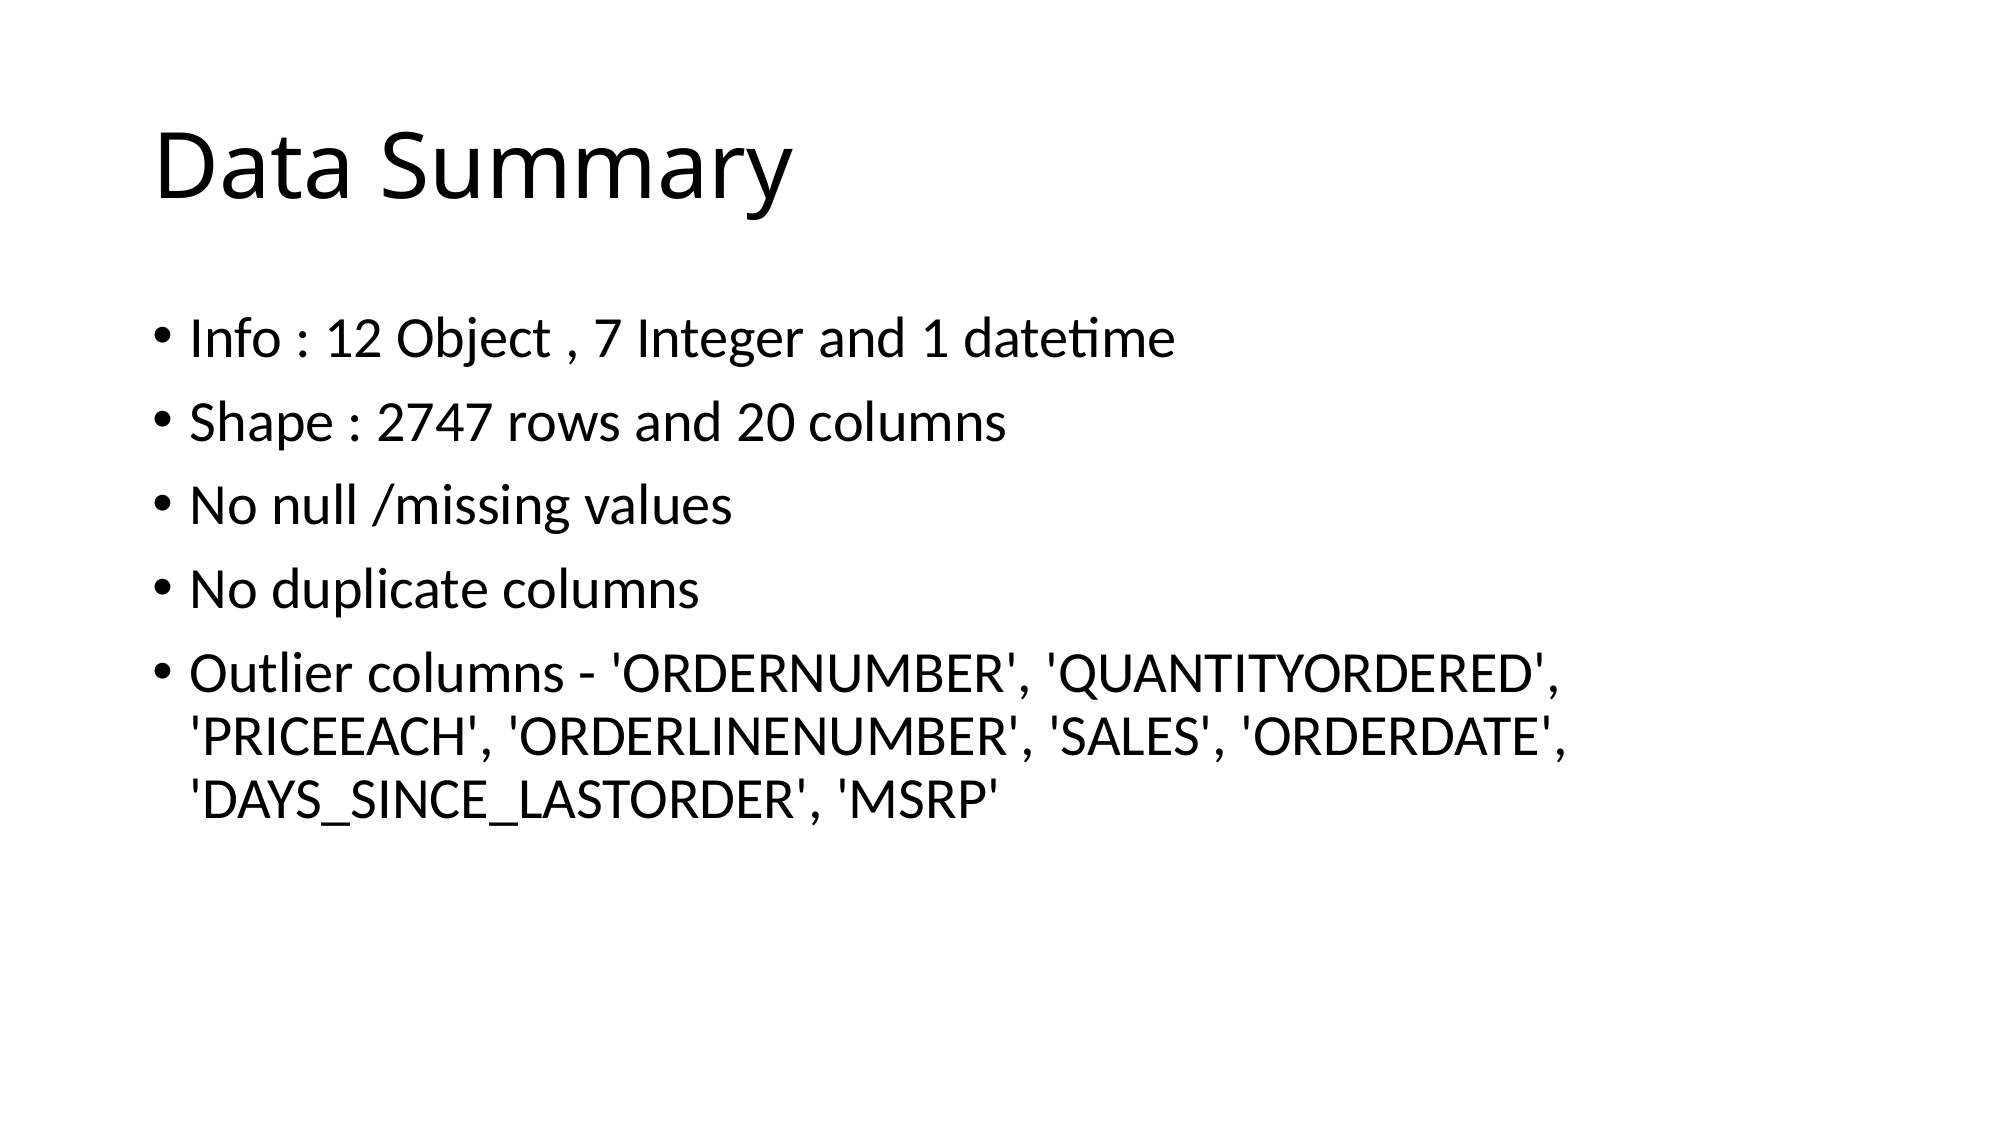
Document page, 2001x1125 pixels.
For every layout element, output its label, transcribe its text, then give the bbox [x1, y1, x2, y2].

title Data Summary [137, 59, 1863, 278]
list Info : 12 Object , 7 Integer and 1 datetime Shape : 2747 rows and 20 columns No null /missing values No duplicate columns Outlier columns - 'ORDERNUMBER', 'QUANTITYORDERED', 'PRICEEACH', 'ORDERLINENUMBER', 'SALES', 'ORDERDATE', 'DAYS_SINCE_LASTORDER', 'MSRP' [137, 299, 1863, 1014]
